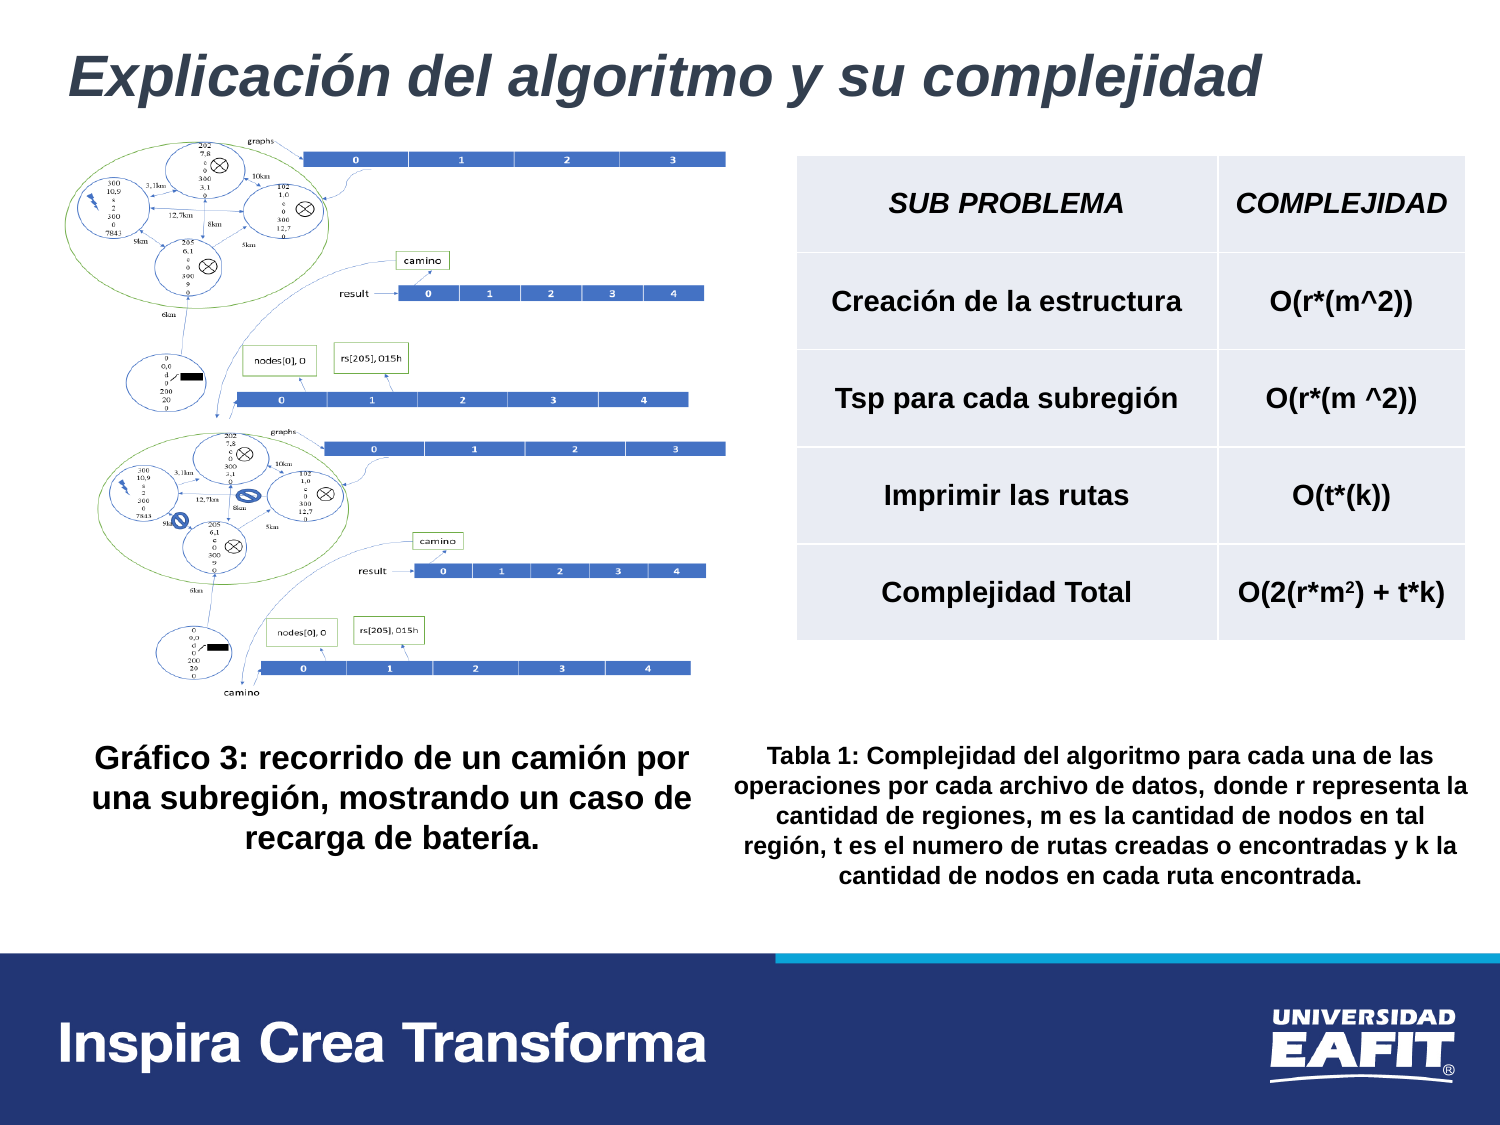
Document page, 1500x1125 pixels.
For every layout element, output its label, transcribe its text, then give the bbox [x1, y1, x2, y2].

table_cell O(2(r*m2) + t*k) [1219, 545, 1465, 640]
table_cell Tsp para cada subregión [797, 350, 1217, 446]
table_header SUB PROBLEMA [797, 156, 1217, 252]
text_box Gráfico 3: recorrido de un camión por una subregión, mostrando un caso de recarga de batería. [53, 728, 732, 862]
table_cell Complejidad Total [797, 545, 1217, 640]
table_header COMPLEJIDAD [1219, 156, 1465, 252]
text_box Explicación del algoritmo y su complejidad [53, 27, 1347, 129]
picture [0, 0, 1500, 1125]
text_box Tabla 1: Complejidad del algoritmo para cada una de las operaciones por cada archivo de datos, donde r representa la cantidad de regiones, m es la cantidad de nodos en tal región, t es el numero de rutas creadas o encontradas y k la cantidad de nodos en cada ruta encontrada. [719, 732, 1484, 910]
table_cell O(t*(k)) [1219, 448, 1465, 543]
table_cell Creación de la estructura [797, 253, 1217, 349]
table_cell O(r*(m^2)) [1219, 253, 1465, 349]
table_cell Imprimir las rutas [797, 448, 1217, 543]
table_cell O(r*(m ^2)) [1219, 350, 1465, 446]
